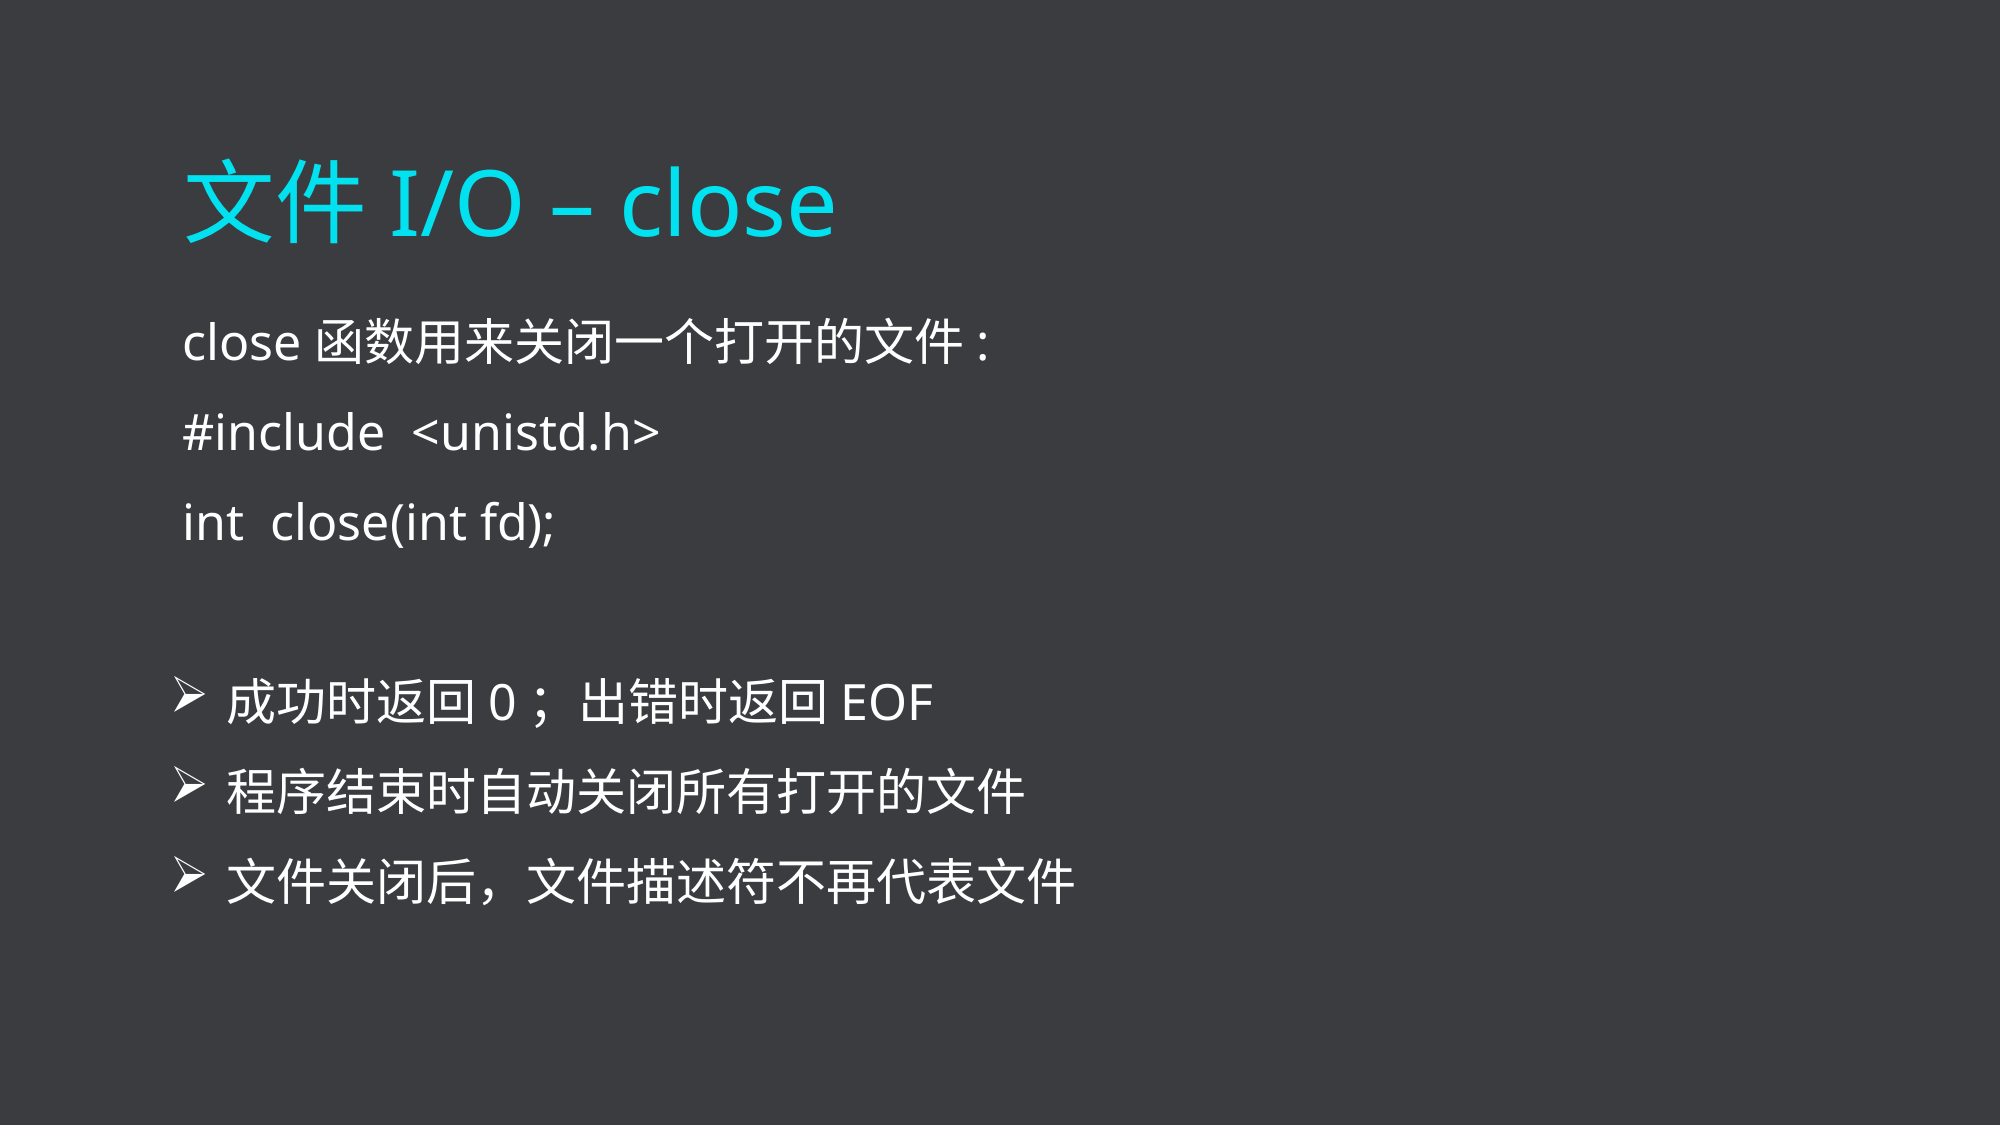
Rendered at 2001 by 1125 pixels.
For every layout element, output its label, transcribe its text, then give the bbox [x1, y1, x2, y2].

text_box close函数用来关闭一个打开的文件: #include <unistd.h> int close(int fd); 成功时返回0；出错时返回EOF 程序结束时自动关闭所有打开的文件 文件关闭后，文件描述符不再代表文件 [80, 273, 1293, 919]
list 文件I/O – close [169, 137, 1870, 220]
